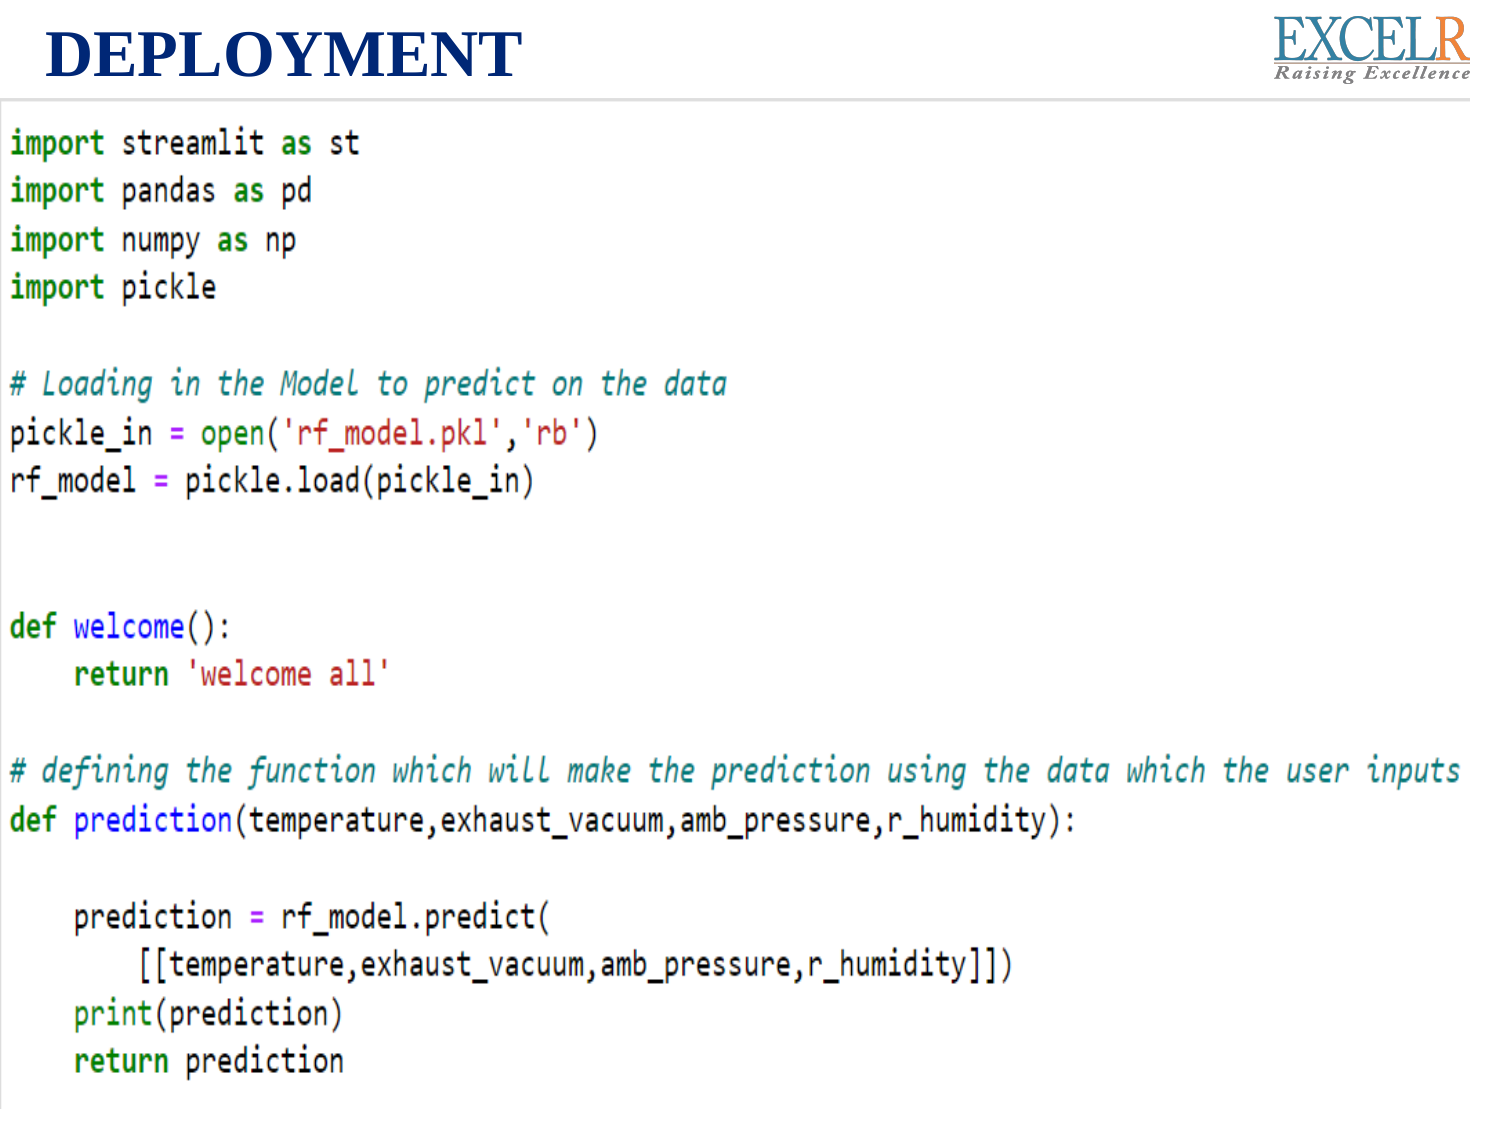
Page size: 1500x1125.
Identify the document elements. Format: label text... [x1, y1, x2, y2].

picture [0, 97, 1470, 1109]
text_box DEPLOYMENT [30, 2, 1207, 96]
picture [1274, 16, 1470, 85]
